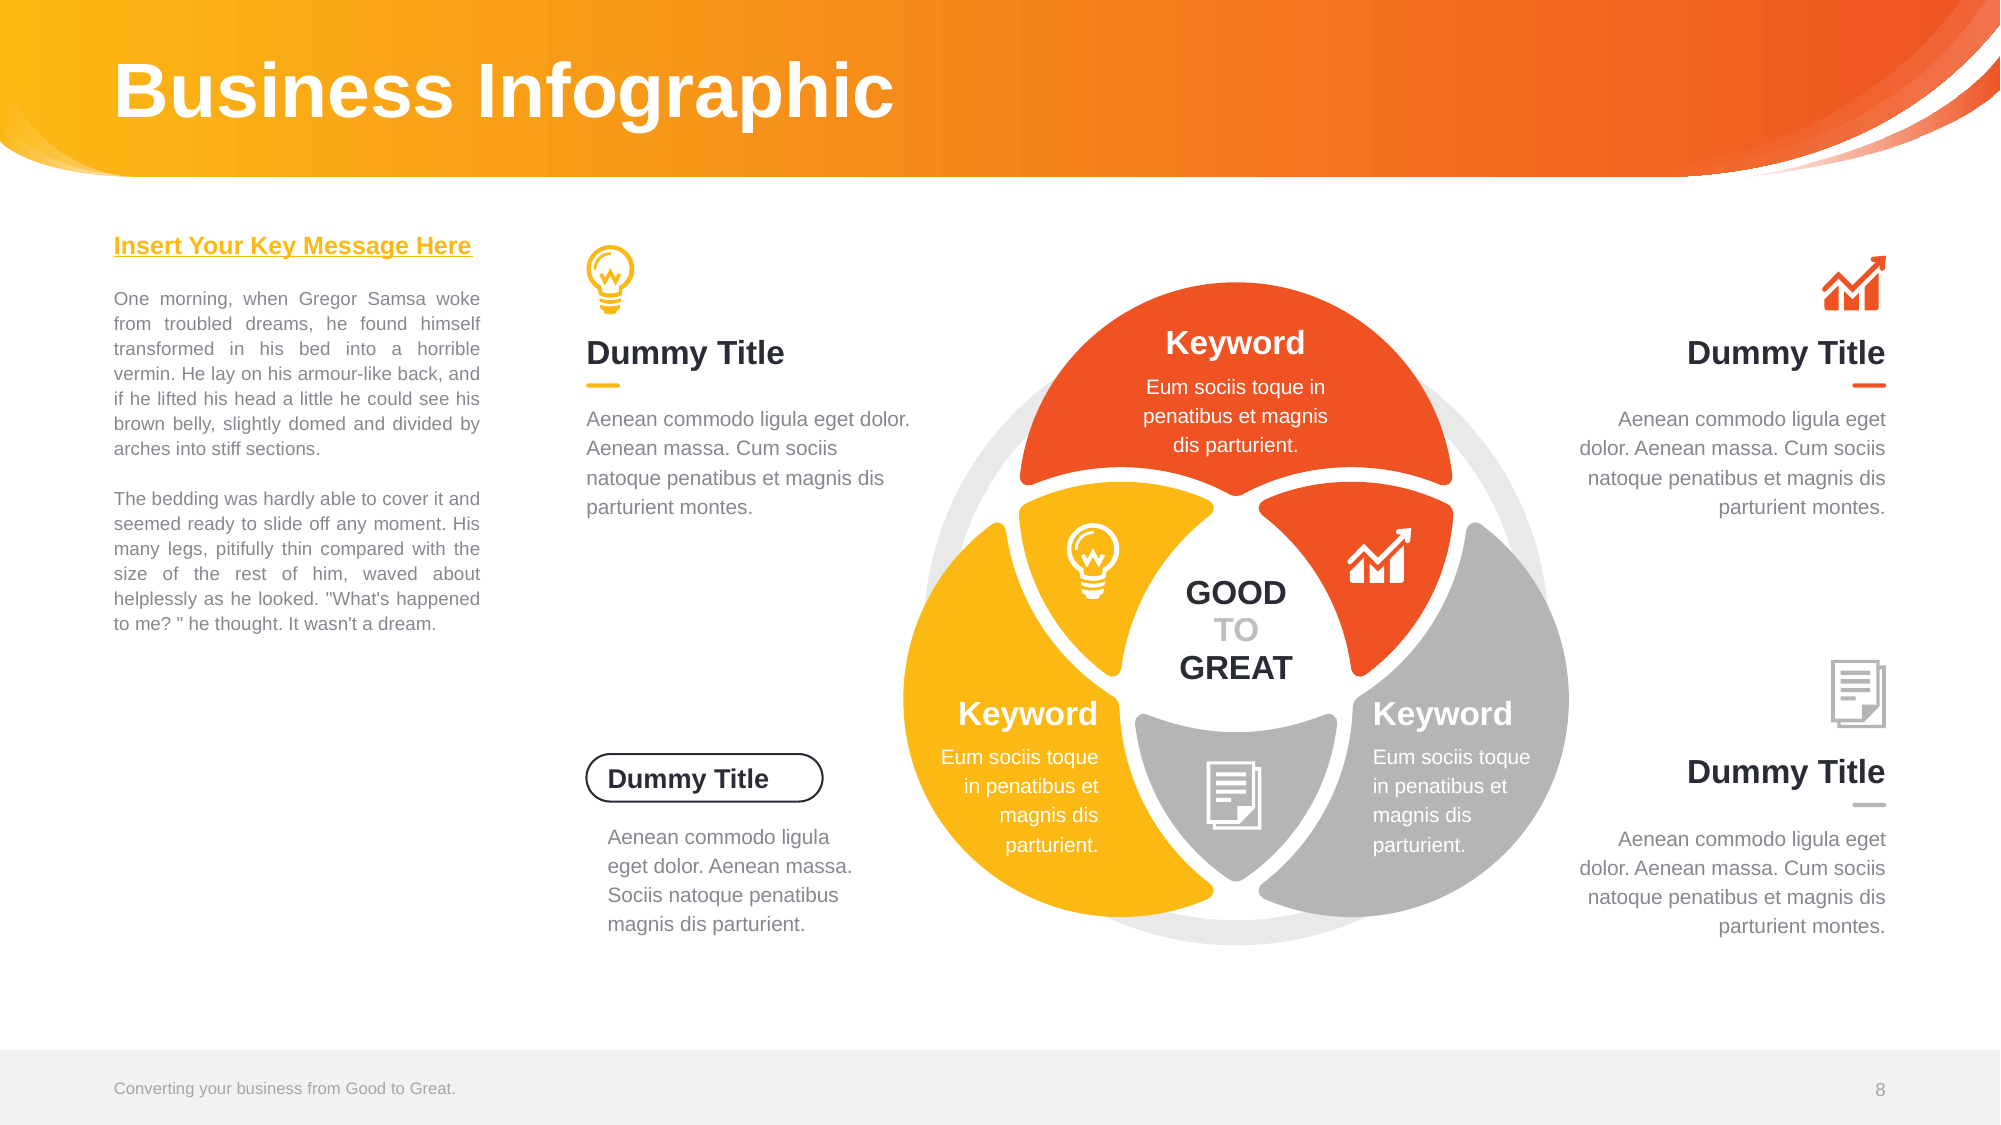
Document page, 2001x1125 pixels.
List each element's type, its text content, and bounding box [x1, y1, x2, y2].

footer Converting your business from Good to Great. [114, 1068, 899, 1108]
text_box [586, 244, 1886, 946]
slide_number 8 [1791, 1069, 1886, 1109]
list Insert Your Key Message Here One morning, when Gregor Samsa woke from troubled dreams, he found himself transformed in his bed into a horrible vermin. He lay on his armour-like back, and if he lifted his head a little he could see his brown belly, slightly domed and divided by arches into stiff sections. The bedding was hardly able to cover it and seemed ready to slide off any moment. His many legs, pitifully thin compared with the size of the rest of him, waved about helplessly as he looked. "What's happened to me? " he thought. It wasn't a dream. [114, 234, 481, 1014]
title Business Infographic [114, 7, 1886, 177]
